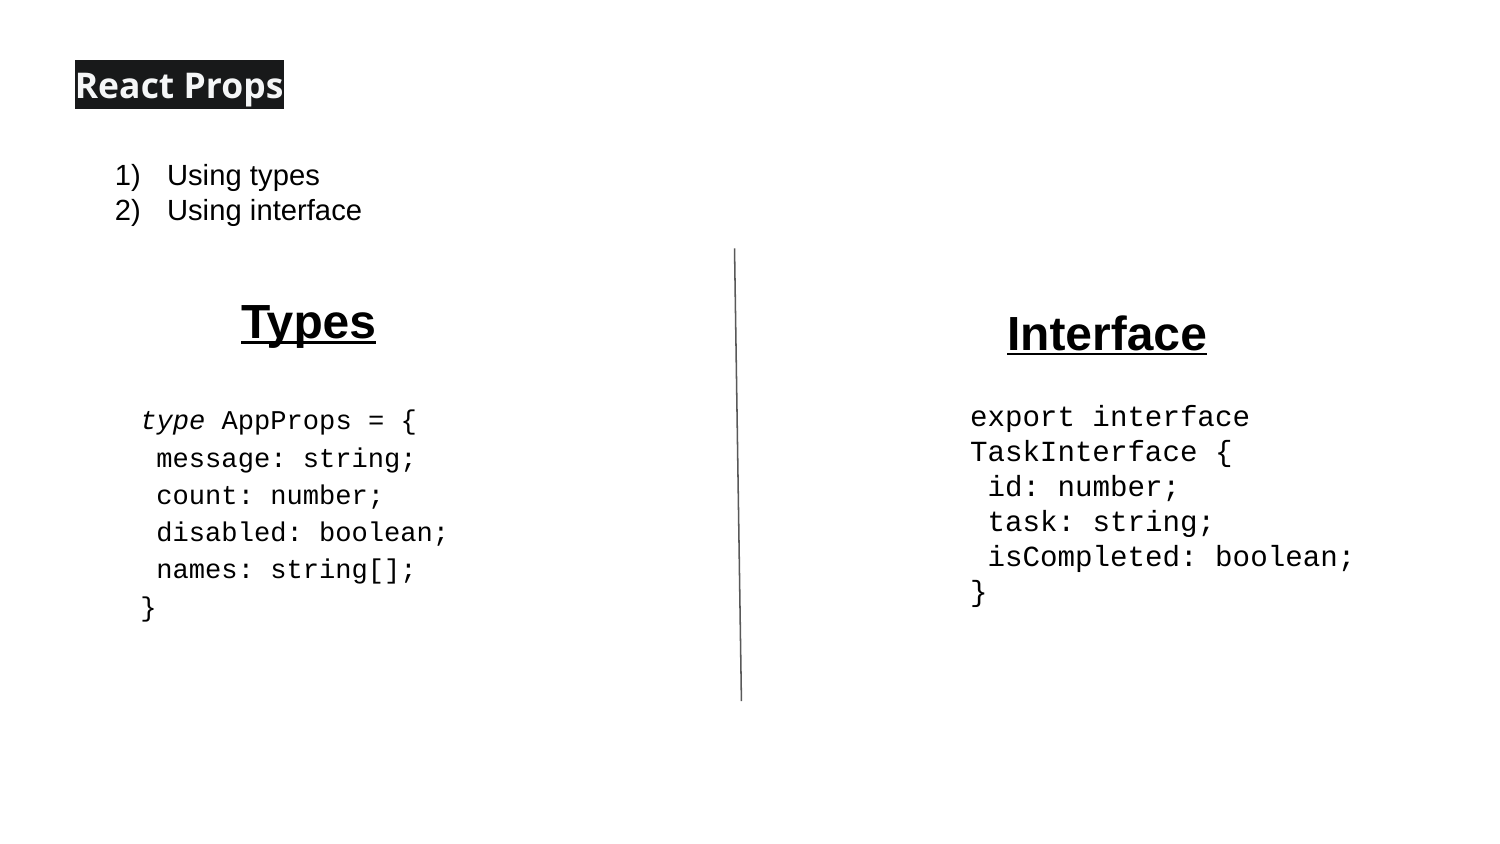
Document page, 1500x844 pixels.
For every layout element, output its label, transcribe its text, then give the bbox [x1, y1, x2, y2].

text_box Types [135, 275, 482, 364]
text_box Using types Using interface [77, 141, 1237, 242]
text_box Interface [934, 287, 1281, 375]
text_box React Props [59, 41, 627, 121]
text_box type AppProps = { message: string; count: number; disabled: boolean; names: string[]; } [125, 382, 618, 637]
text_box export interface TaskInterface { id: number; task: string; isCompleted: boolean; } [955, 382, 1448, 623]
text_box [734, 248, 742, 702]
